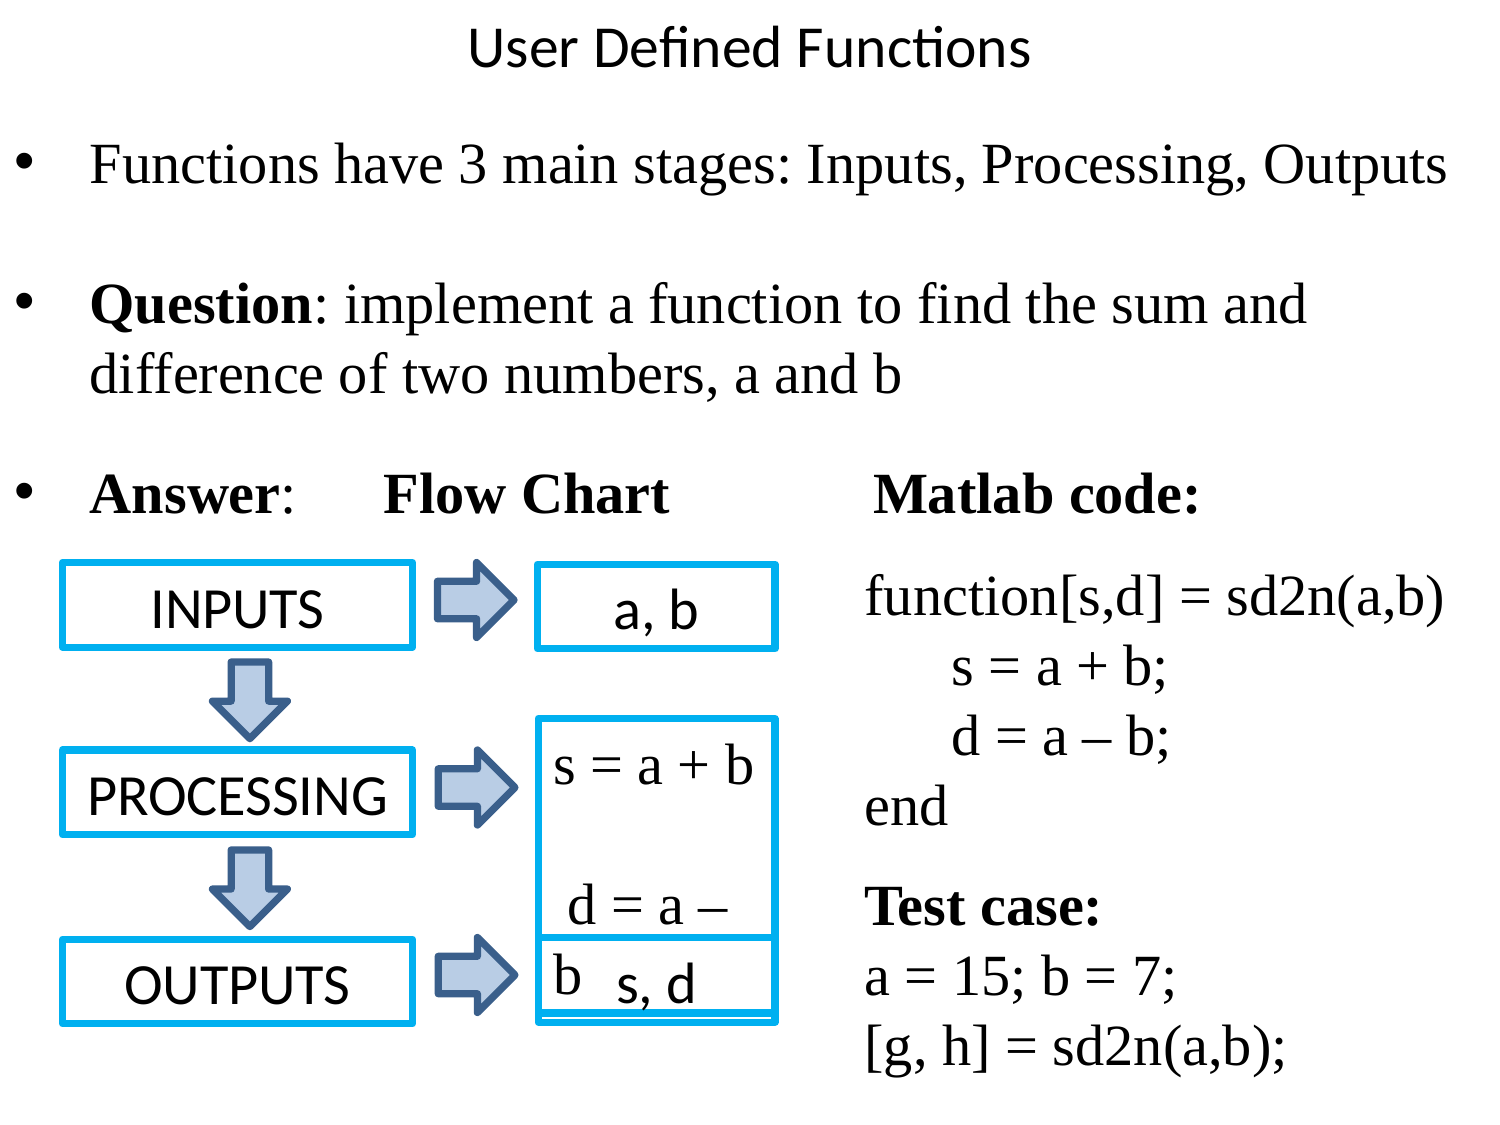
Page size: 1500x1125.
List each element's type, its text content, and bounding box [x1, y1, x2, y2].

text_box [210, 847, 290, 929]
text_box OUTPUTS [62, 939, 413, 1024]
text_box PROCESSING [62, 750, 413, 835]
text_box Functions have 3 main stages: Inputs, Processing, Outputs Question: implement a function to find the sum and difference of two numbers, a and b Answer: Flow Chart Matlab code: [0, 117, 1500, 533]
text_box [435, 560, 517, 640]
text_box [210, 659, 290, 741]
text_box INPUTS [62, 562, 413, 648]
text_box a, b [537, 564, 775, 649]
text_box s, d [538, 937, 775, 1023]
text_box function[s,d] = sd2n(a,b) s = a + b; d = a – b; end Test case: a = 15; b = 7; [g, h] = sd2n(a,b); [849, 549, 1463, 1085]
title User Defined Functions [12, 0, 1488, 88]
text_box [436, 748, 517, 827]
text_box s = a + b d = a – b [538, 718, 775, 937]
text_box [436, 935, 517, 1015]
